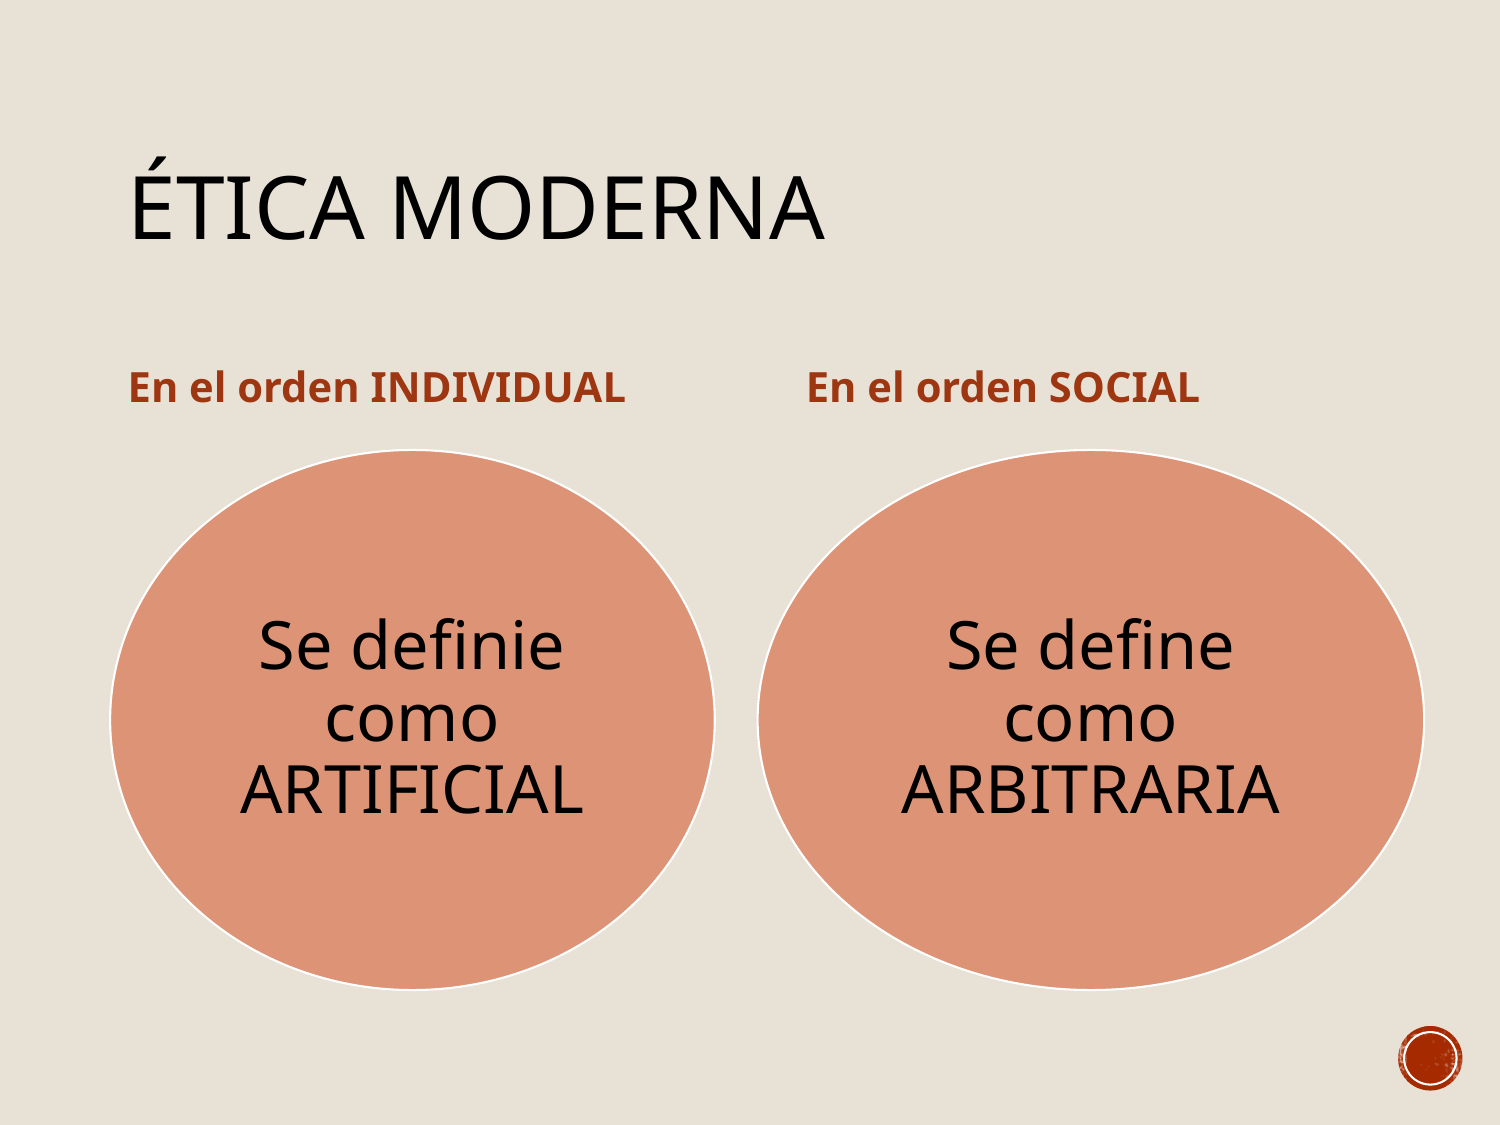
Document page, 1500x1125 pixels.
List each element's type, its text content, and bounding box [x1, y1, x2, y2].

list En el orden INDIVIDUAL [112, 336, 713, 441]
list En el orden SOCIAL [790, 336, 1391, 441]
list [115, 453, 711, 989]
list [794, 453, 1390, 989]
title ÉTICA MODERNA [112, 79, 1388, 344]
